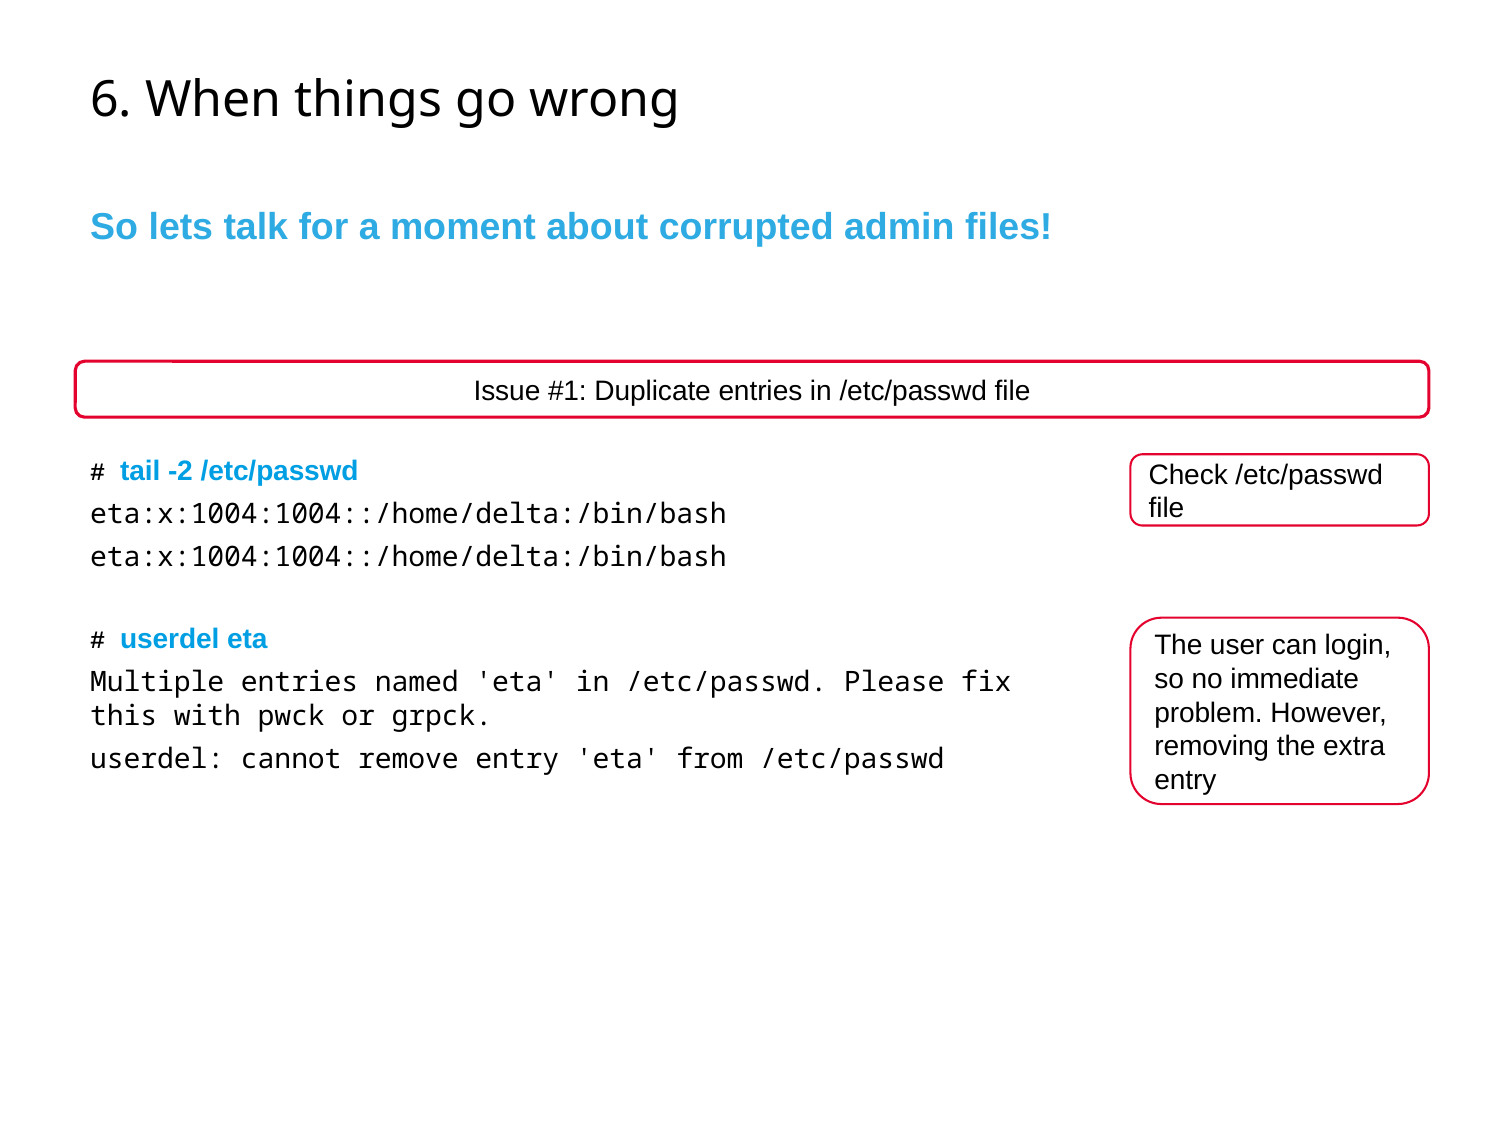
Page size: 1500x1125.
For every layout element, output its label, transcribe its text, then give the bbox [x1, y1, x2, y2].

title 6. When things go wrong [75, 59, 1429, 135]
text_box Issue #1: Duplicate entries in /etc/passwd file [74, 360, 1430, 419]
text_box Check /etc/passwd file [1129, 453, 1430, 527]
list So lets talk for a moment about corrupted admin files! [75, 194, 1429, 256]
list # tail -2 /etc/passwd eta:x:1004:1004::/home/delta:/bin/bash eta:x:1004:1004::/home/delta:/bin/bash # userdel eta Multiple entries named 'eta' in /etc/passwd. Please fix this with pwck or grpck. userdel: cannot remove entry 'eta' from /etc/passwd [75, 444, 1100, 837]
text_box The user can login, so no immediate problem. However, removing the extra entry [1129, 616, 1430, 806]
